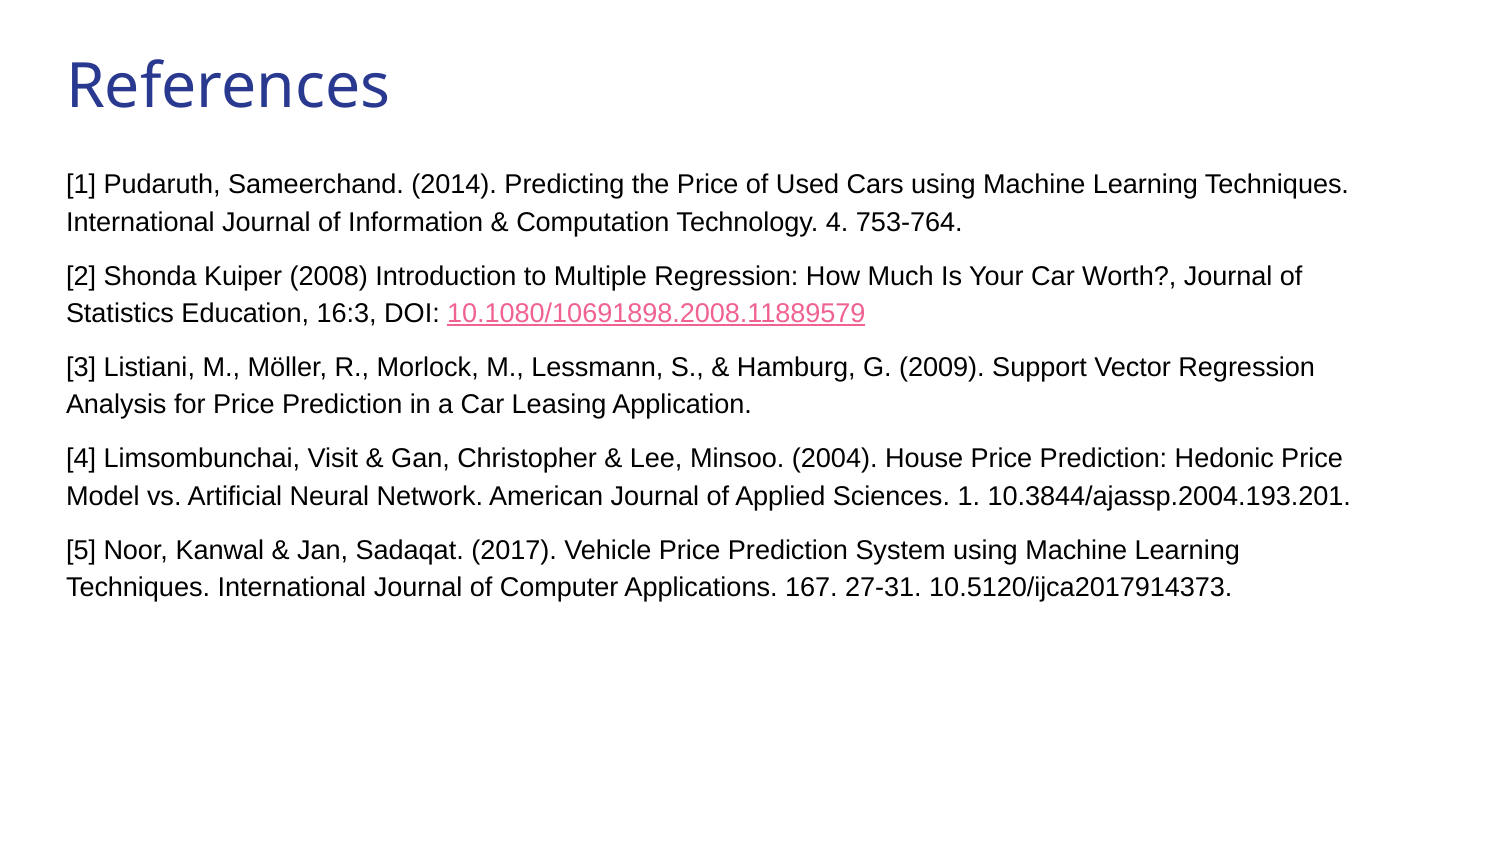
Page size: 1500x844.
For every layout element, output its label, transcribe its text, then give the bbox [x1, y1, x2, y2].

title References [51, 29, 1449, 130]
text_box [1] Pudaruth, Sameerchand. (2014). Predicting the Price of Used Cars using Machine Learning Techniques. International Journal of Information & Computation Technology. 4. 753-764. [2] Shonda Kuiper (2008) Introduction to Multiple Regression: How Much Is Your Car Worth?, Journal of Statistics Education, 16:3, DOI: 10.1080/10691898.2008.11889579 [3] Listiani, M., Möller, R., Morlock, M., Lessmann, S., & Hamburg, G. (2009). Support Vector Regression Analysis for Price Prediction in a Car Leasing Application. [4] Limsombunchai, Visit & Gan, Christopher & Lee, Minsoo. (2004). House Price Prediction: Hedonic Price Model vs. Artificial Neural Network. American Journal of Applied Sciences. 1. 10.3844/ajassp.2004.193.201. [5] Noor, Kanwal & Jan, Sadaqat. (2017). Vehicle Price Prediction System using Machine Learning Techniques. International Journal of Computer Applications. 167. 27-31. 10.5120/ijca2017914373. [51, 146, 1370, 664]
